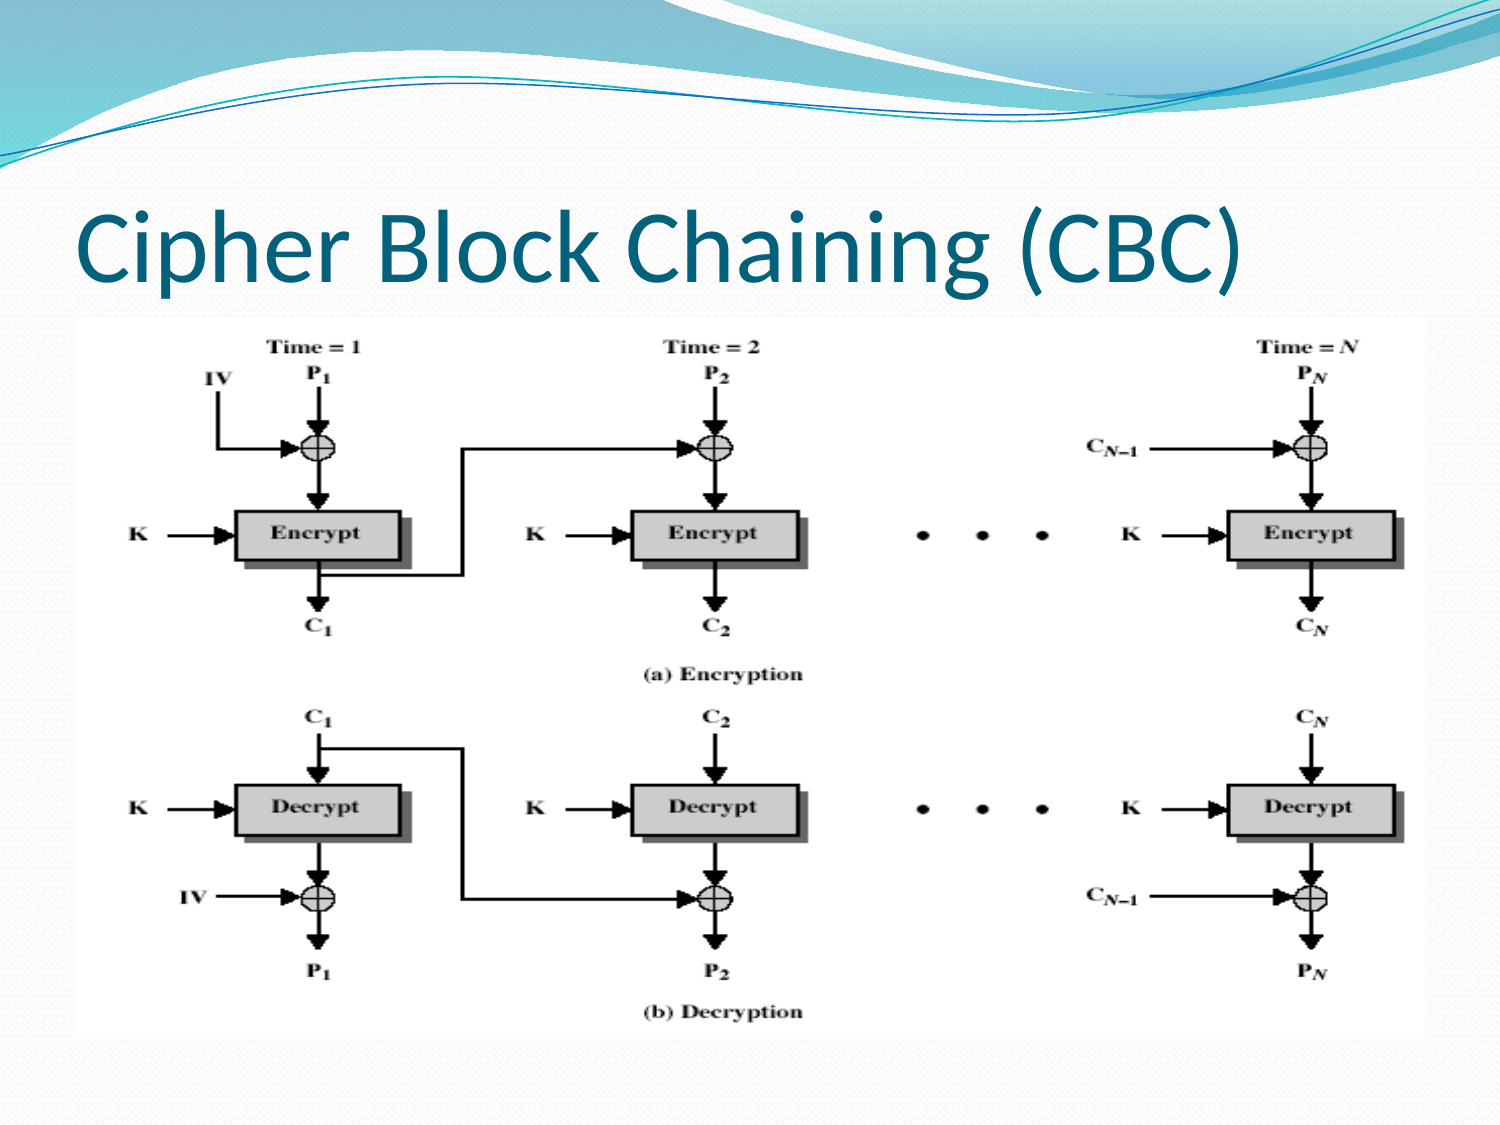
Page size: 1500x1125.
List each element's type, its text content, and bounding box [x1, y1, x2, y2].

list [74, 317, 1426, 1038]
title Cipher Block Chaining (CBC) [75, 115, 1425, 303]
